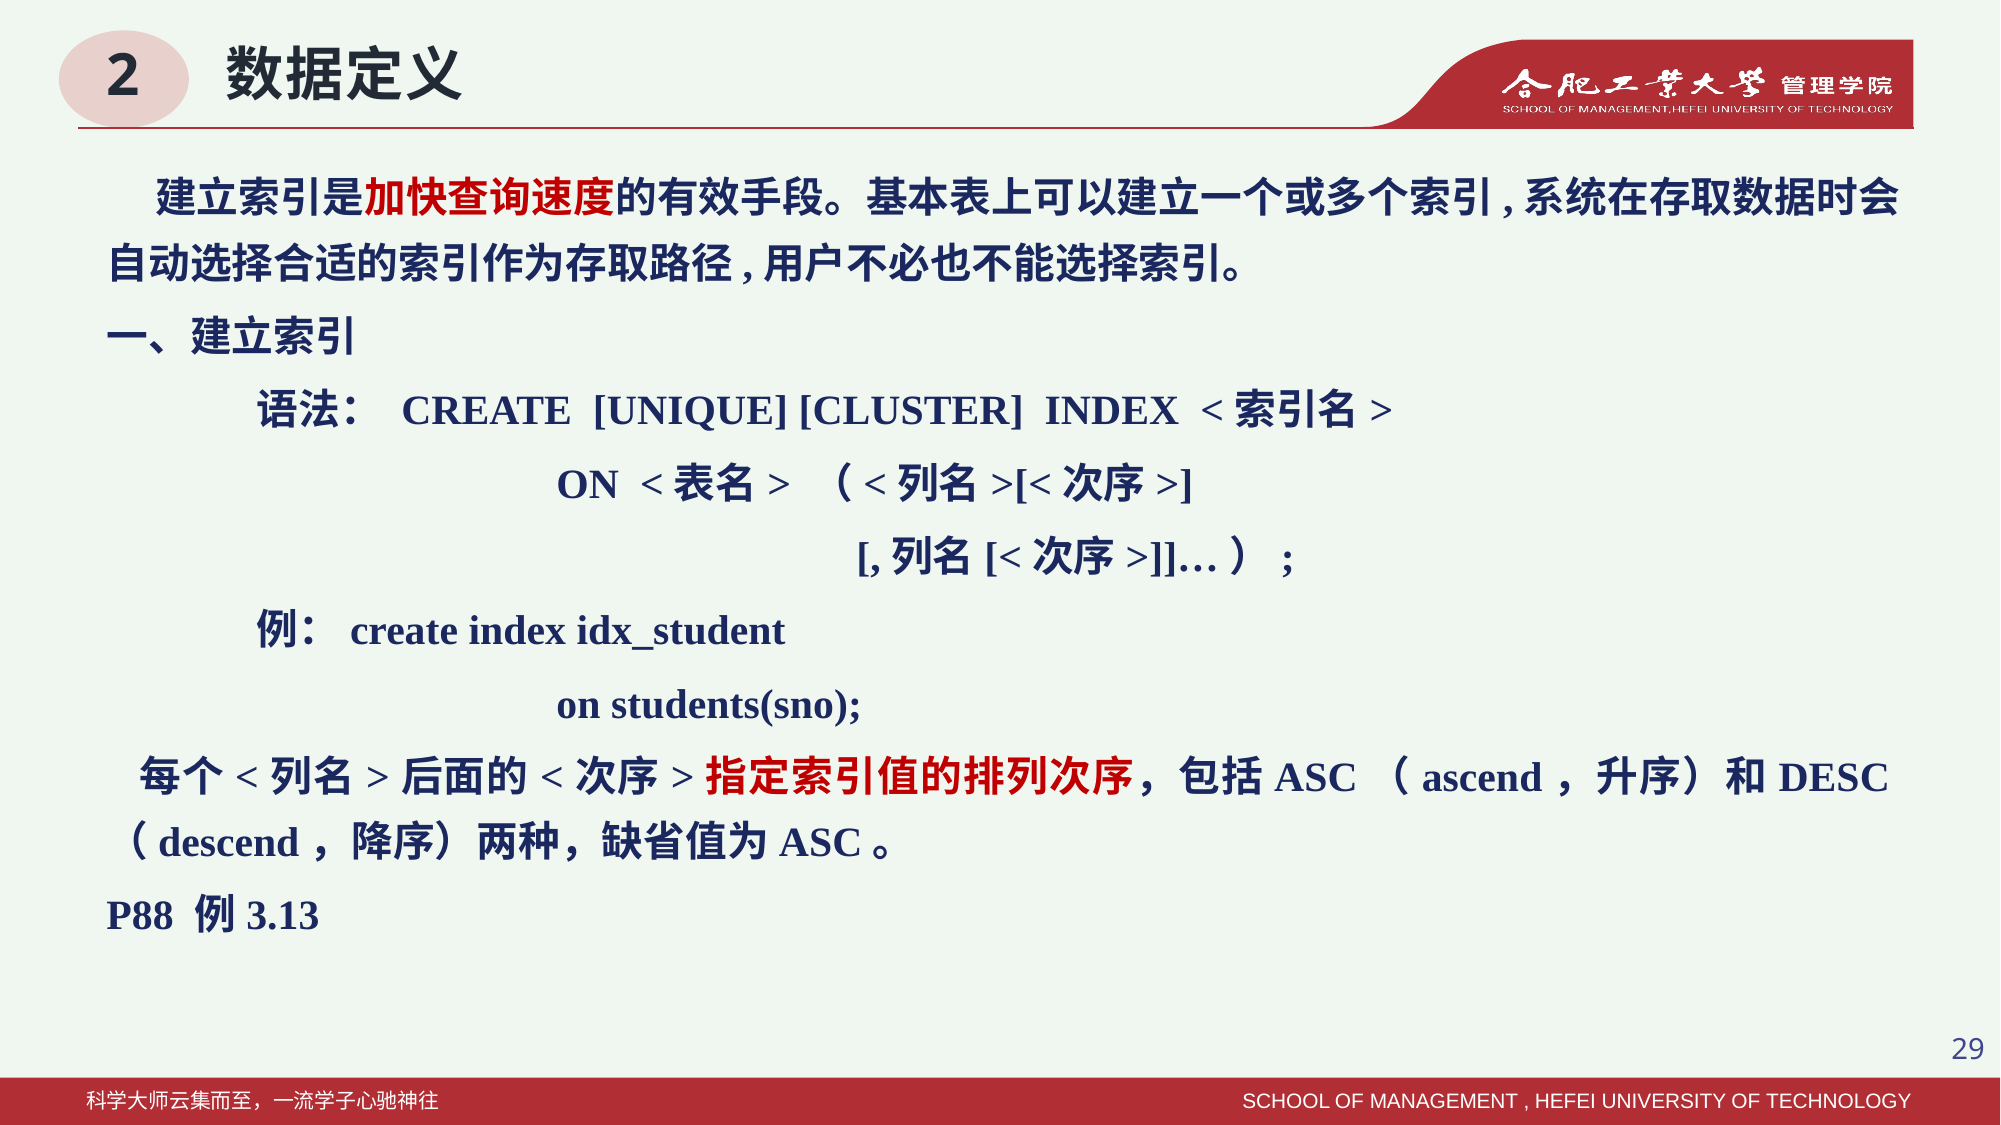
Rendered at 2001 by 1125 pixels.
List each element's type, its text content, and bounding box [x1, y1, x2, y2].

text_box 建立索引是加快查询速度的有效手段。基本表上可以建立一个或多个索引,系统在存取数据时会自动选择合适的索引作为存取路径,用户不必也不能选择索引。 一、建立索引 语法： CREATE [UNIQUE] [CLUSTER] INDEX <索引名> ON <表名> （<列名>[<次序>] [,列名[<次序>]]…）; 例：create index idx_student on students(sno); 每个<列名>后面的<次序>指定索引值的排列次序，包括ASC（ascend，升序）和DESC（descend，降序）两种，缺省值为ASC。 P88 例3.13 [91, 148, 1915, 946]
title 2 数据定义 [91, 32, 1180, 121]
slide_number 29 [1637, 1012, 2000, 1088]
